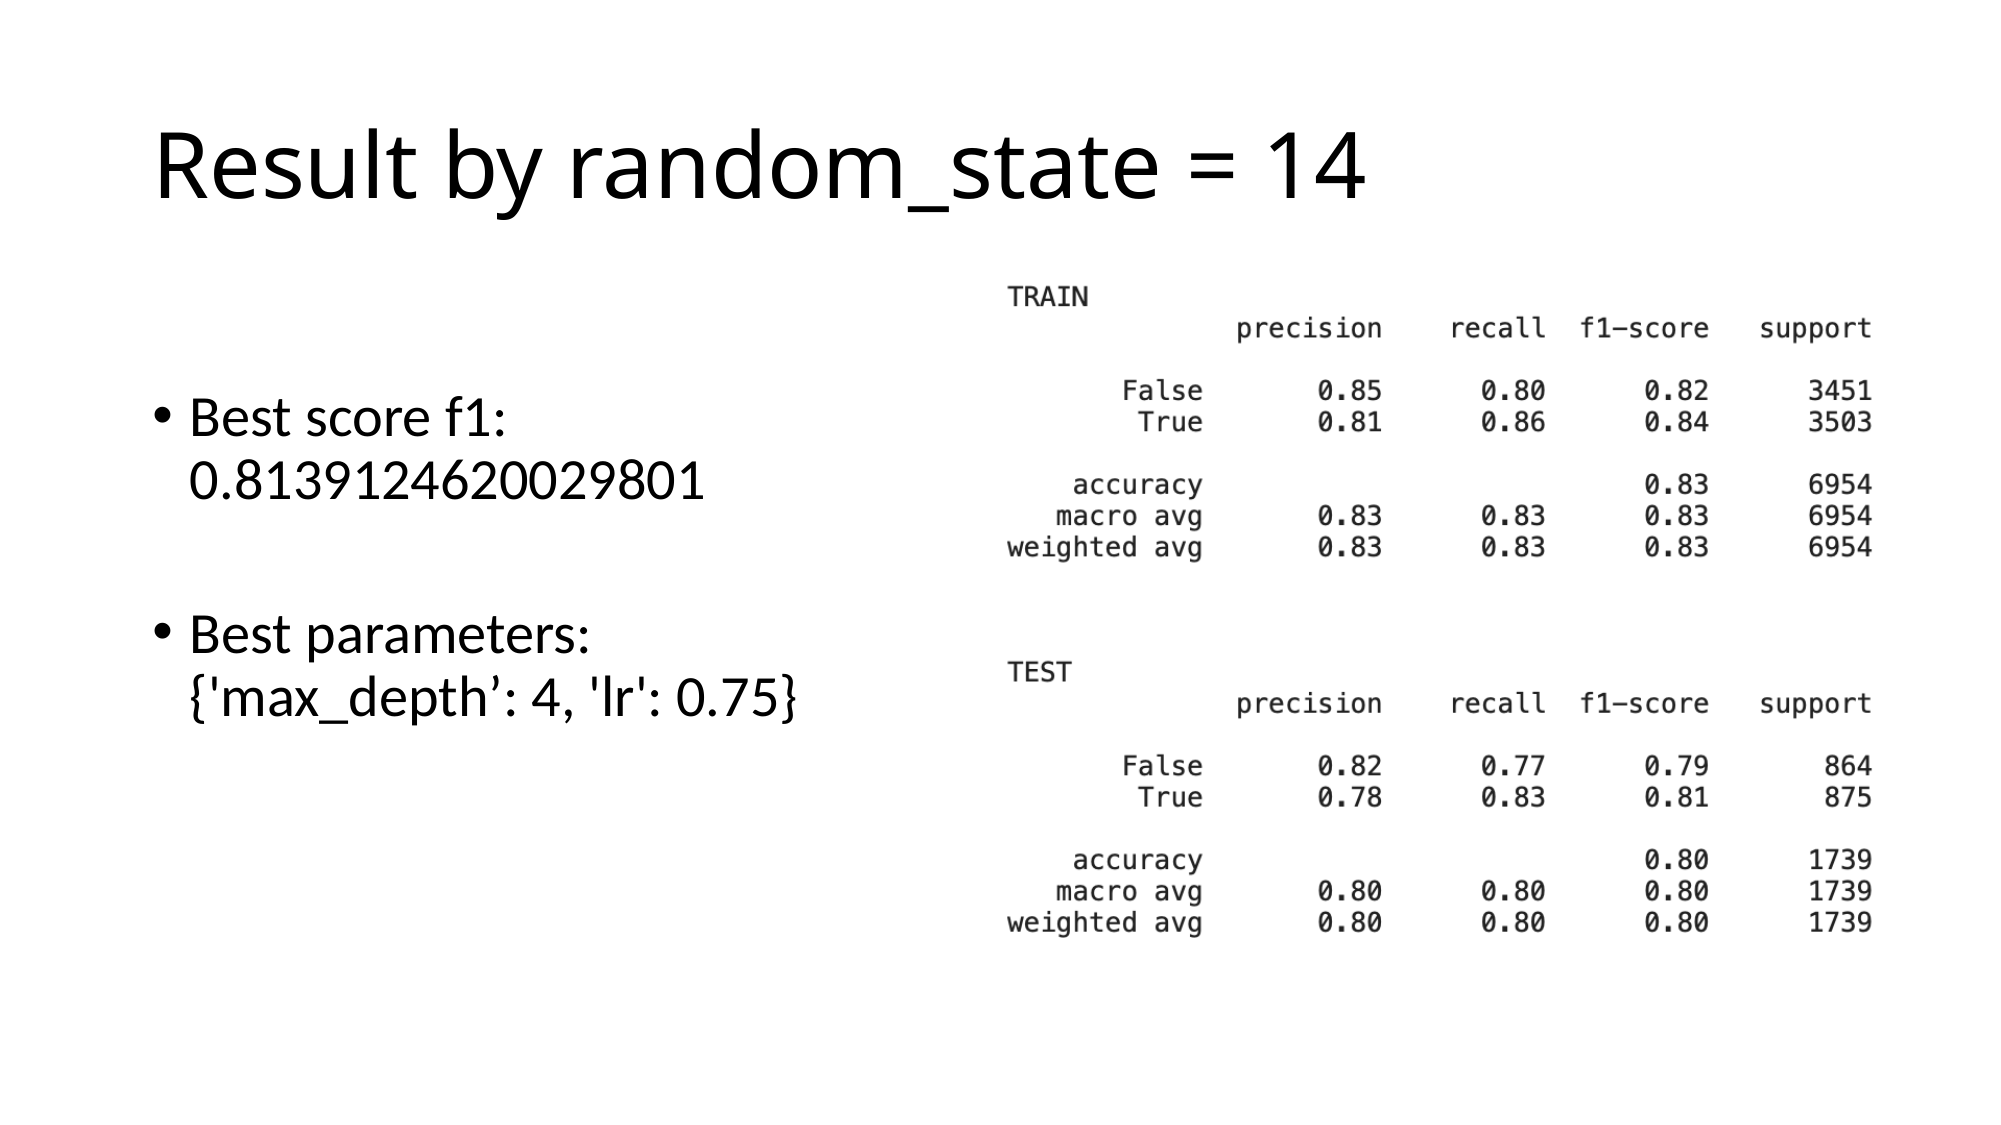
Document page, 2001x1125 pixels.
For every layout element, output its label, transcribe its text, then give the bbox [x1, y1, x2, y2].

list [999, 277, 1905, 963]
title Result by random_state = 14 [137, 59, 1863, 278]
text_box Best score f1: 0.8139124620029801 Best parameters: {'max_depth’: 4, 'lr': 0.75} [137, 379, 835, 746]
